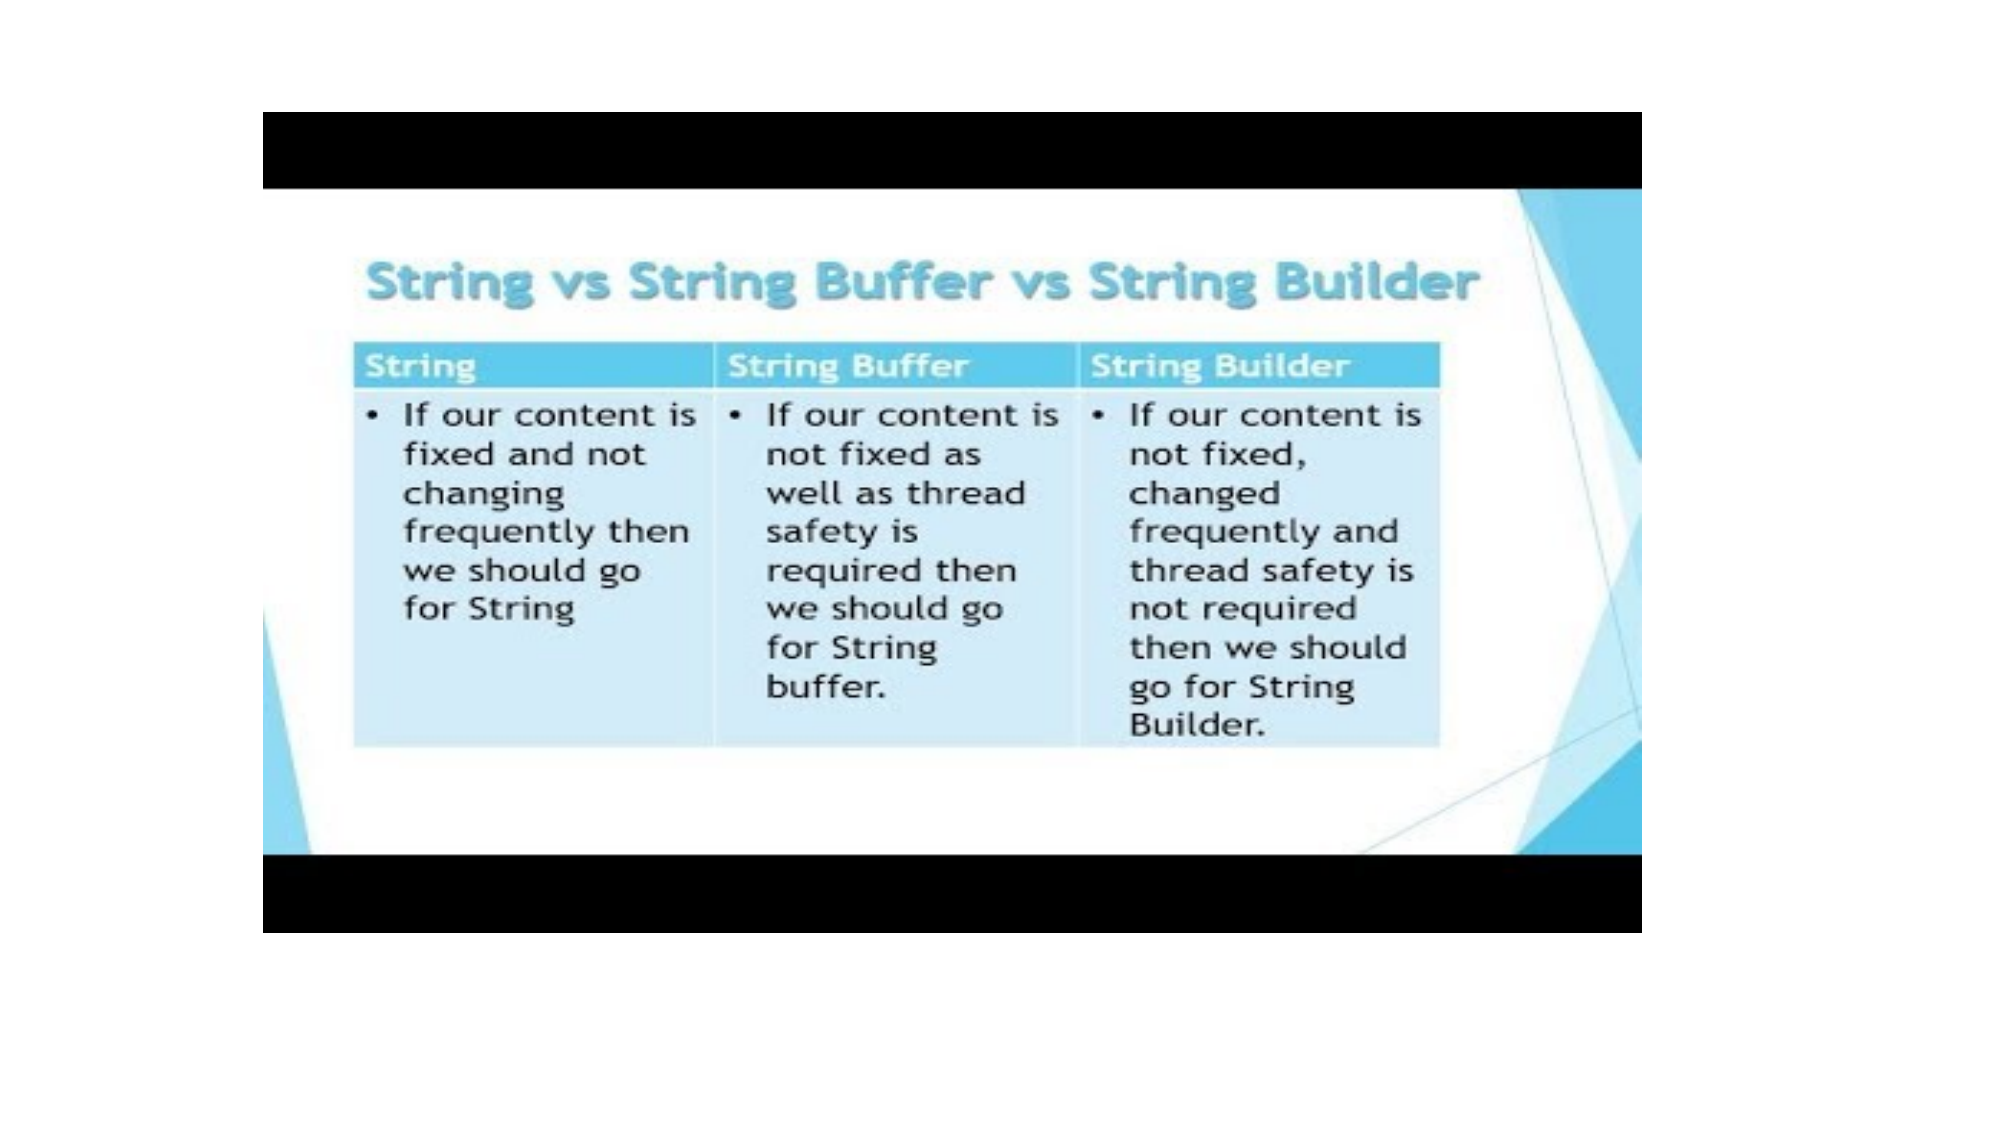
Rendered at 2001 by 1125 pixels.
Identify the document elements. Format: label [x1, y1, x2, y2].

picture [262, 112, 1642, 933]
